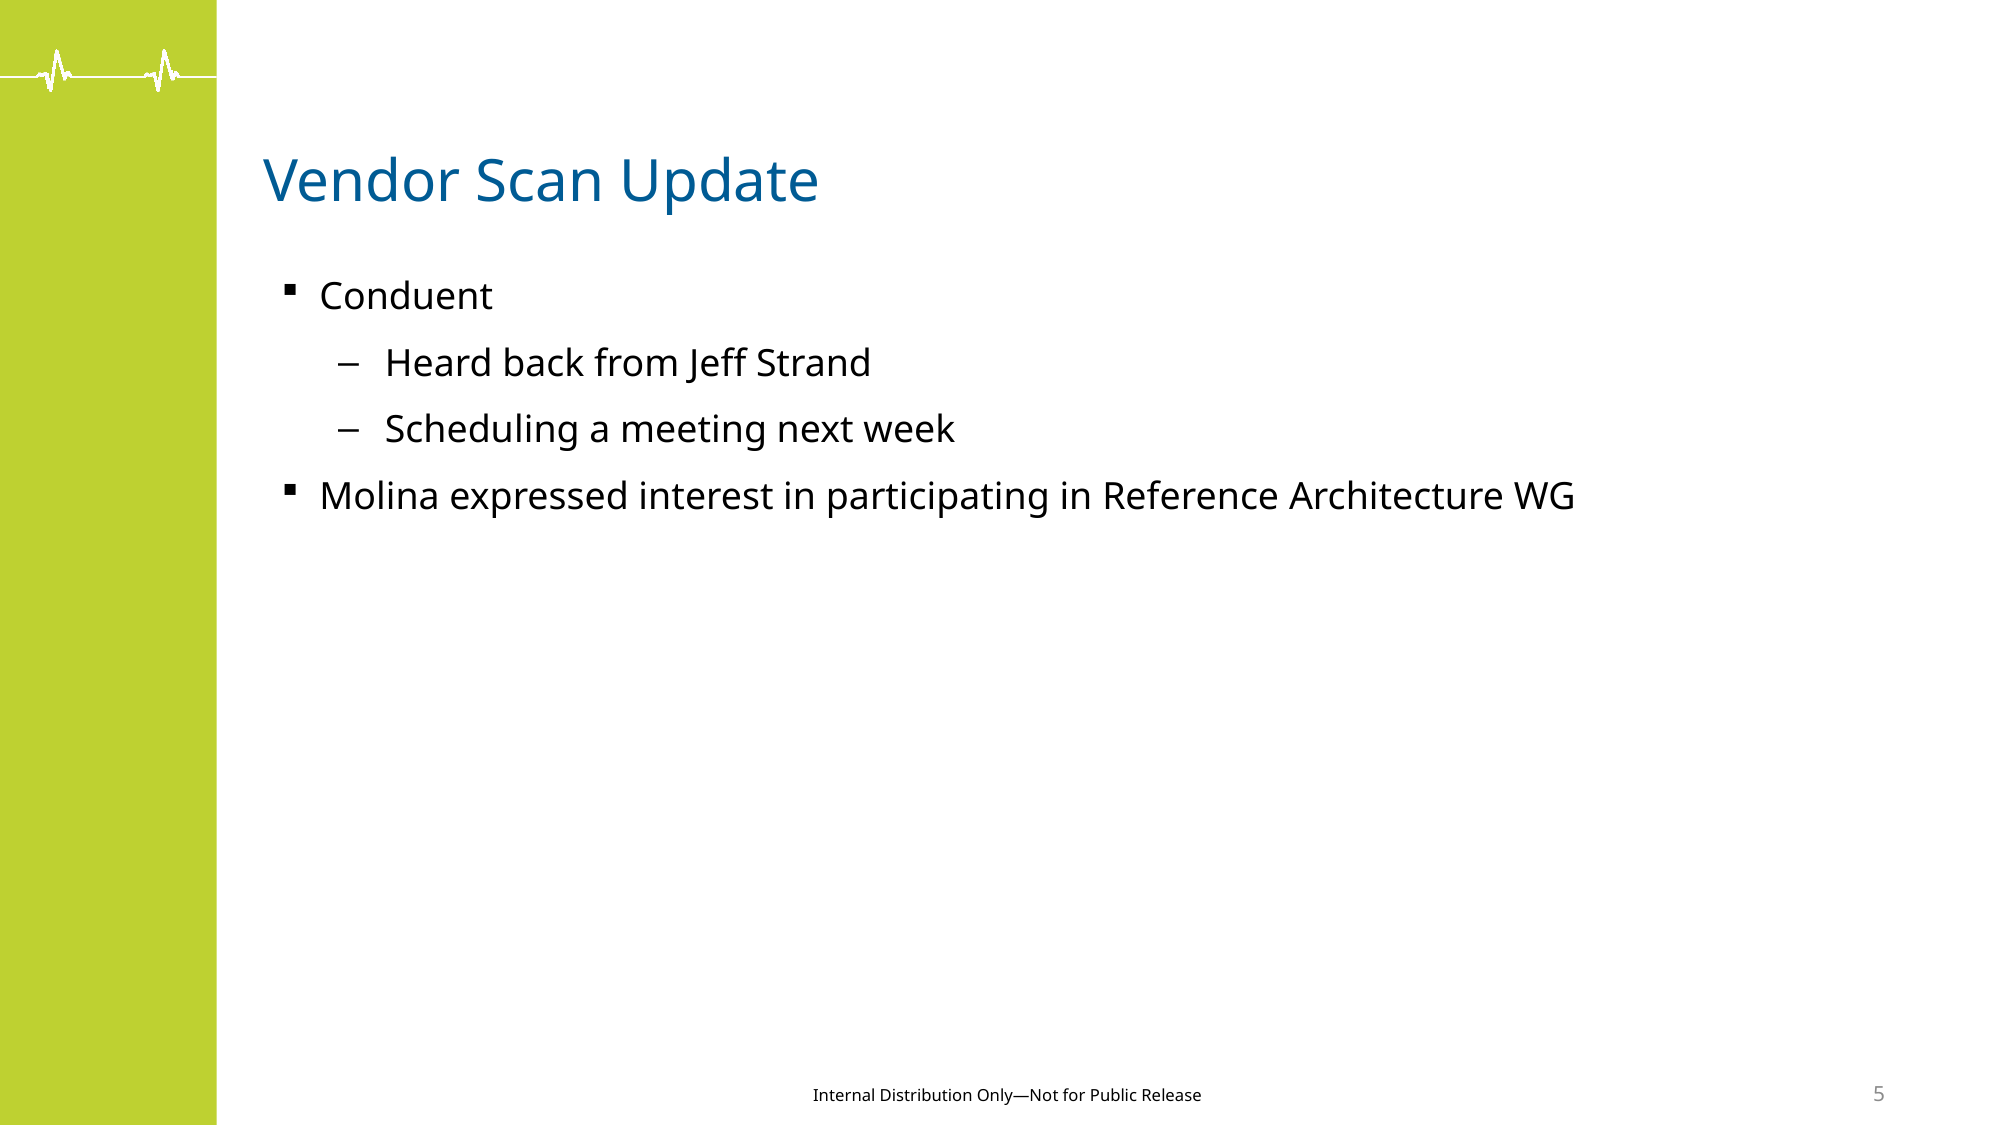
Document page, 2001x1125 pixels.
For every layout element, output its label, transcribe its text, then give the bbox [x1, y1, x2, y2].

title Vendor Scan Update [248, 119, 1882, 236]
list Conduent Heard back from Jeff Strand Scheduling a meeting next week Molina expressed interest in participating in Reference Architecture WG [248, 255, 1882, 1005]
picture [0, 9, 217, 125]
slide_number 5 [1500, 1065, 1900, 1125]
